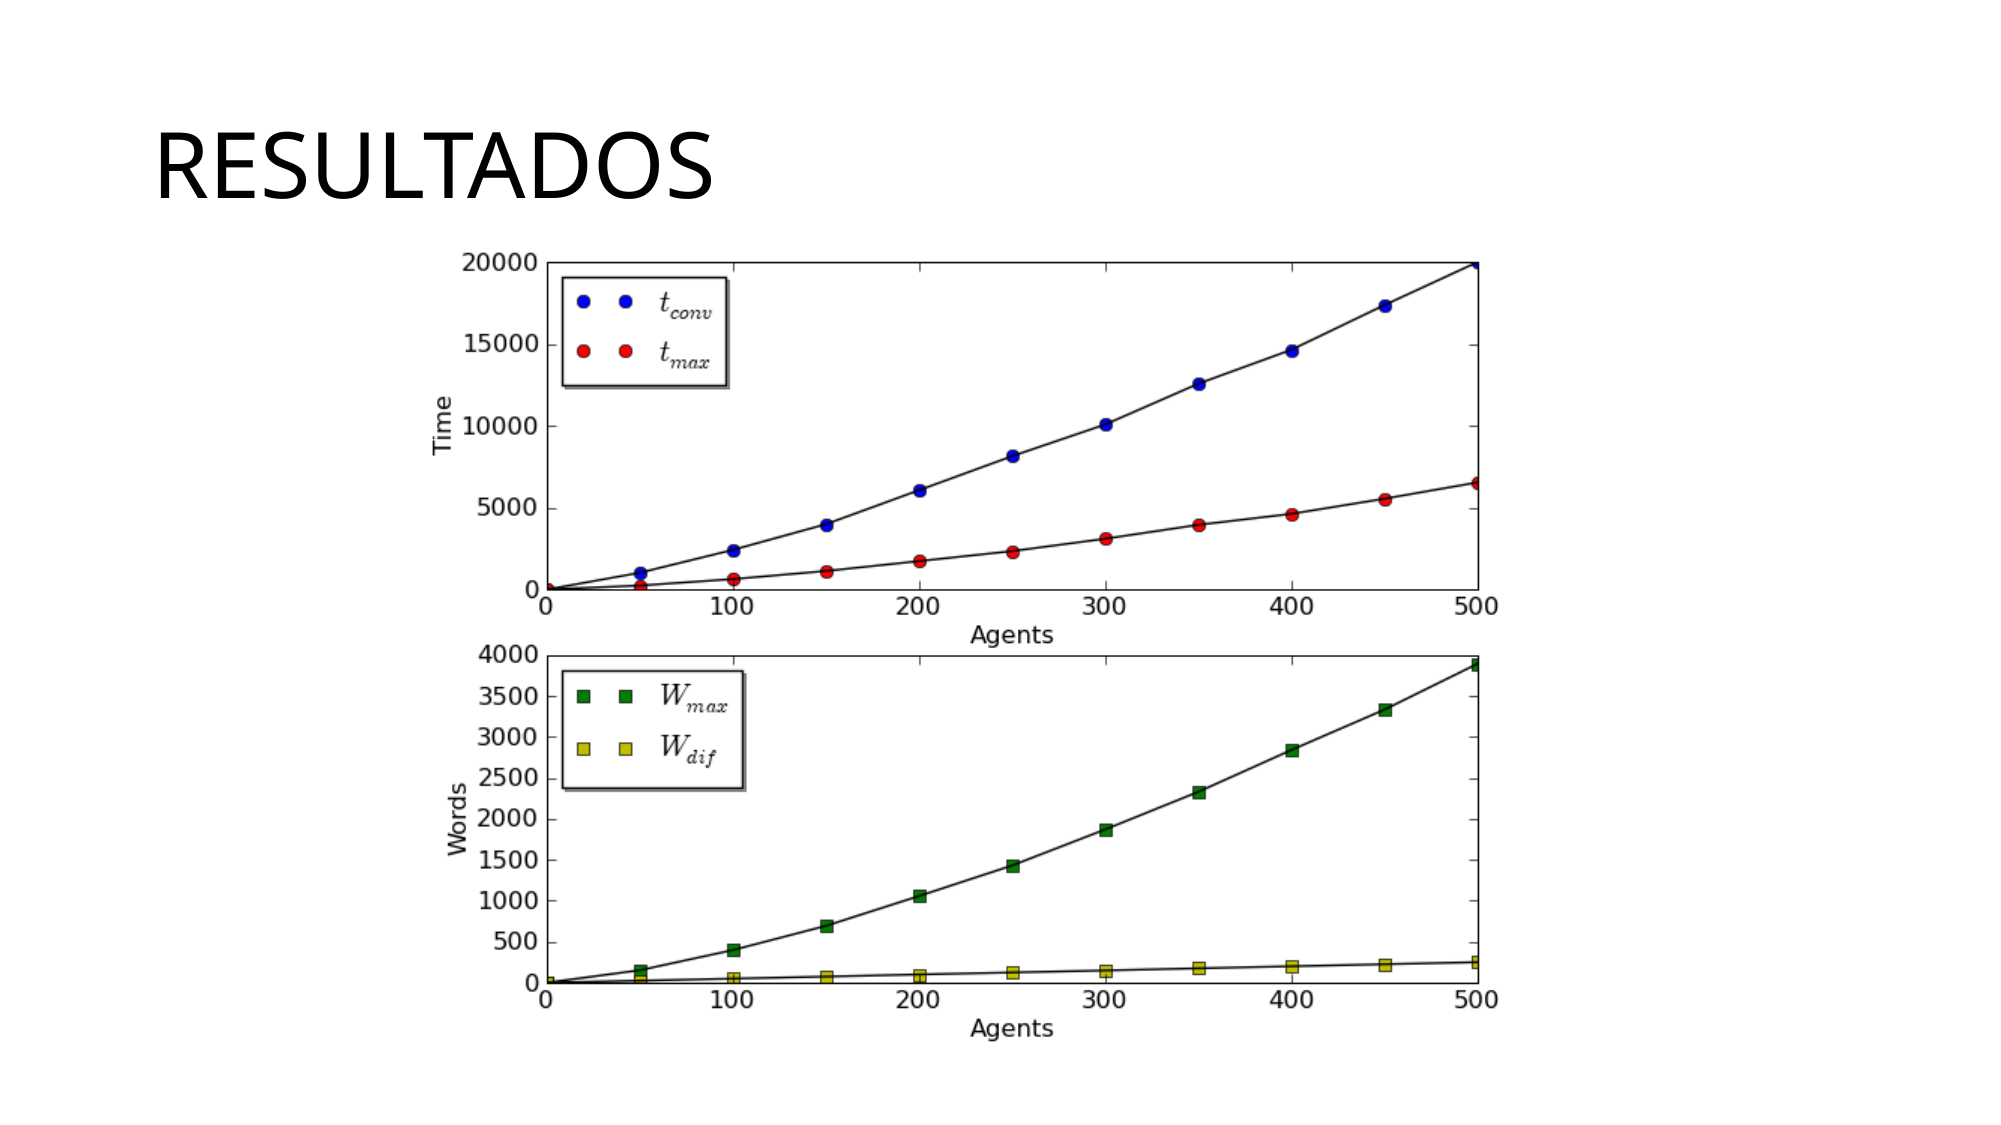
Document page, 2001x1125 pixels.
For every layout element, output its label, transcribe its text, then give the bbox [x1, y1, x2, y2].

title RESULTADOS [137, 59, 1863, 278]
picture [397, 172, 1598, 1073]
